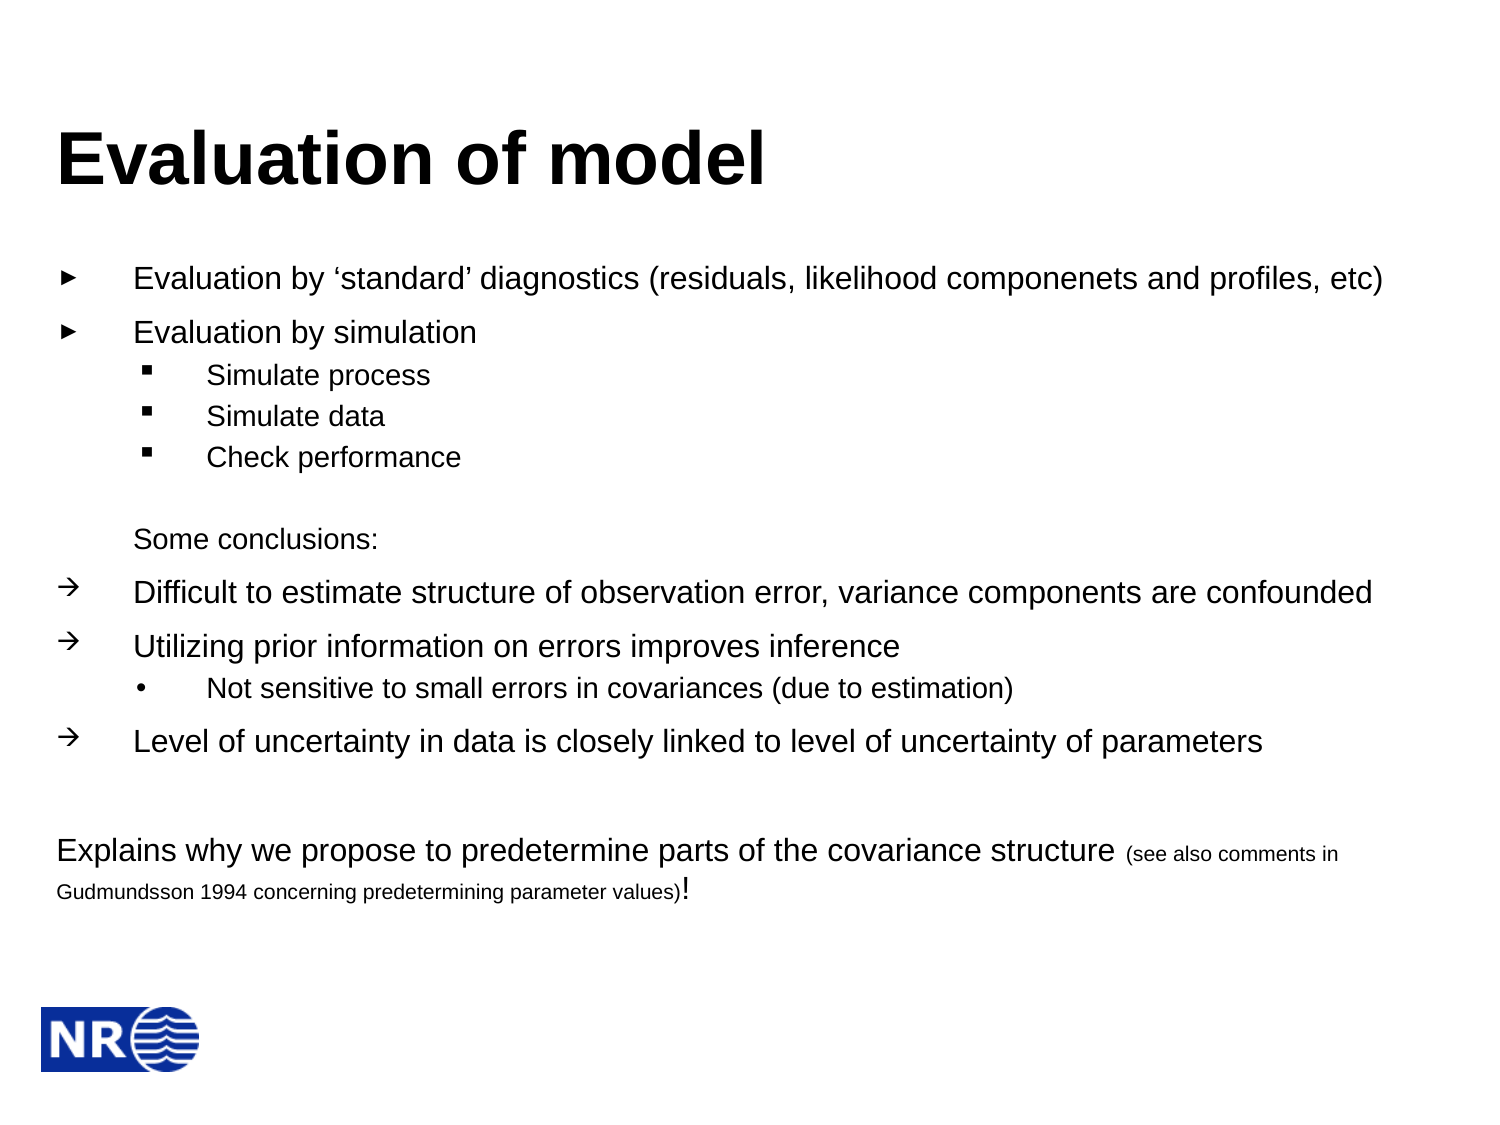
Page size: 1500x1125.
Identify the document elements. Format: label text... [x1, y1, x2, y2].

list Evaluation by ‘standard’ diagnostics (residuals, likelihood componenets and profiles, etc) Evaluation by simulation Simulate process Simulate data Check performance Some conclusions: Difficult to estimate structure of observation error, variance components are confounded Utilizing prior information on errors improves inference Not sensitive to small errors in covariances (due to estimation) Level of uncertainty in data is closely linked to level of uncertainty of parameters Explains why we propose to predetermine parts of the covariance structure (see also comments in Gudmundsson 1994 concerning predetermining parameter values)! [41, 249, 1459, 925]
picture [41, 1007, 199, 1072]
title Evaluation of model [41, 42, 1459, 209]
